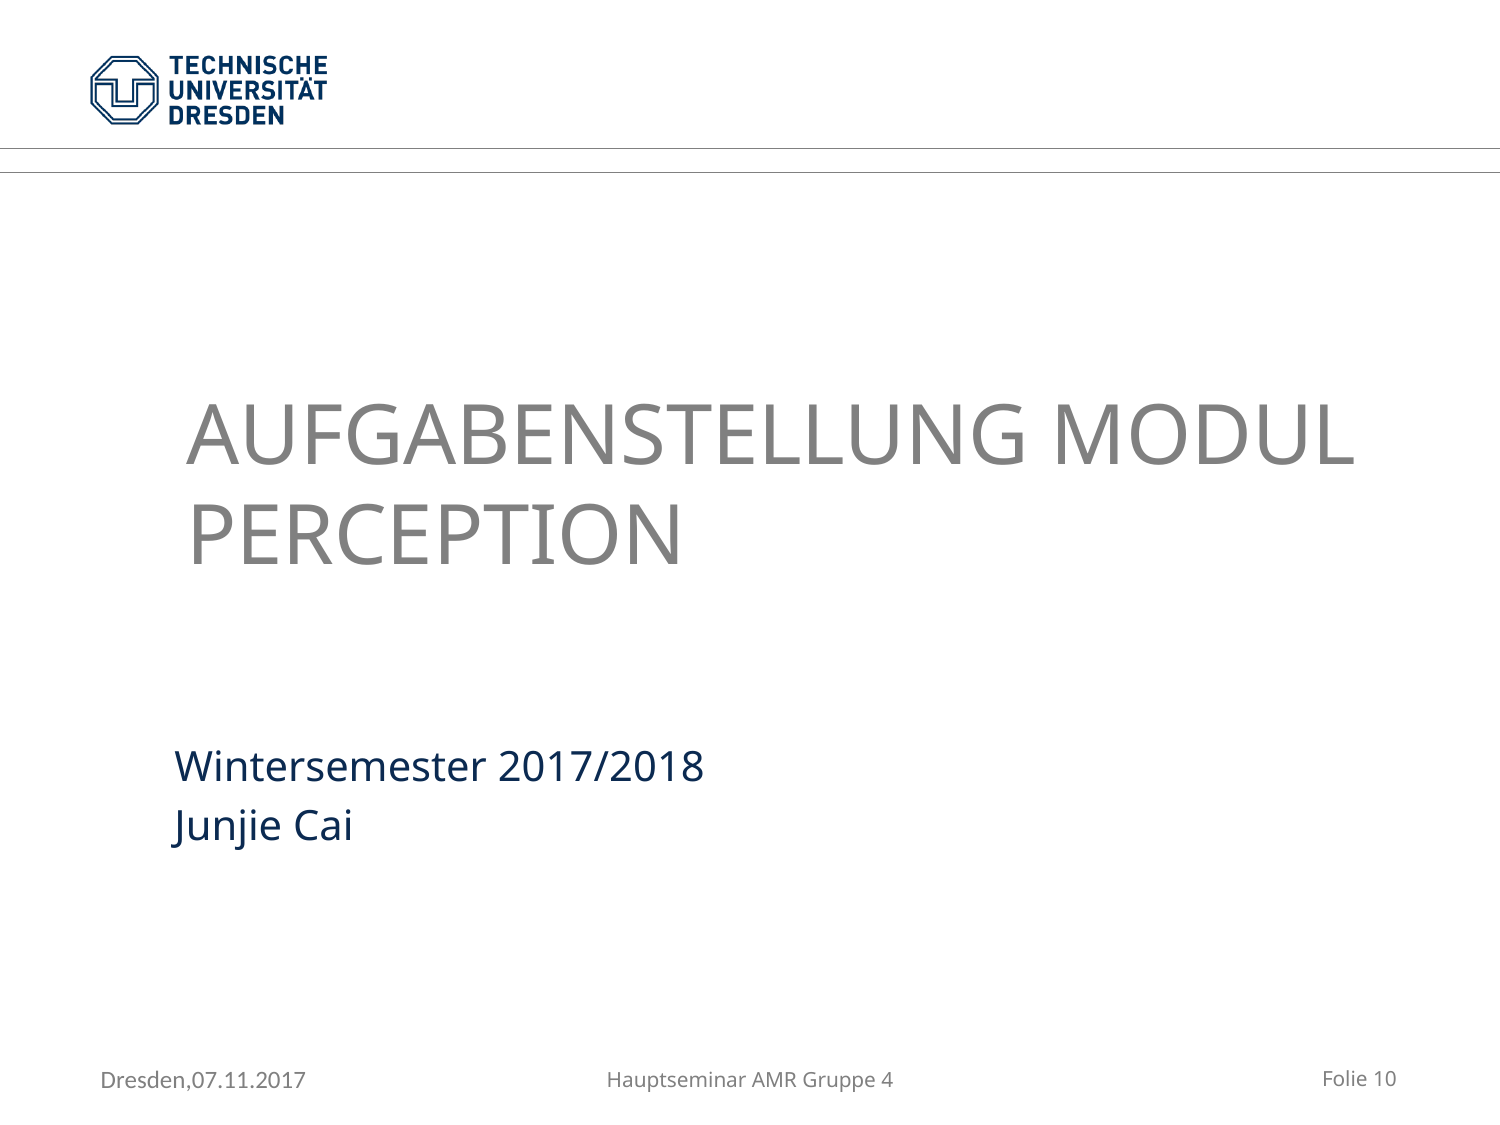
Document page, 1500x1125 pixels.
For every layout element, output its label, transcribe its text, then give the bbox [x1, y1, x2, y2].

picture [90, 54, 327, 125]
list Wintersemester 2017/2018 Junjie Cai [159, 609, 1379, 856]
title Aufgabenstellung Modul Perception [171, 373, 1391, 716]
